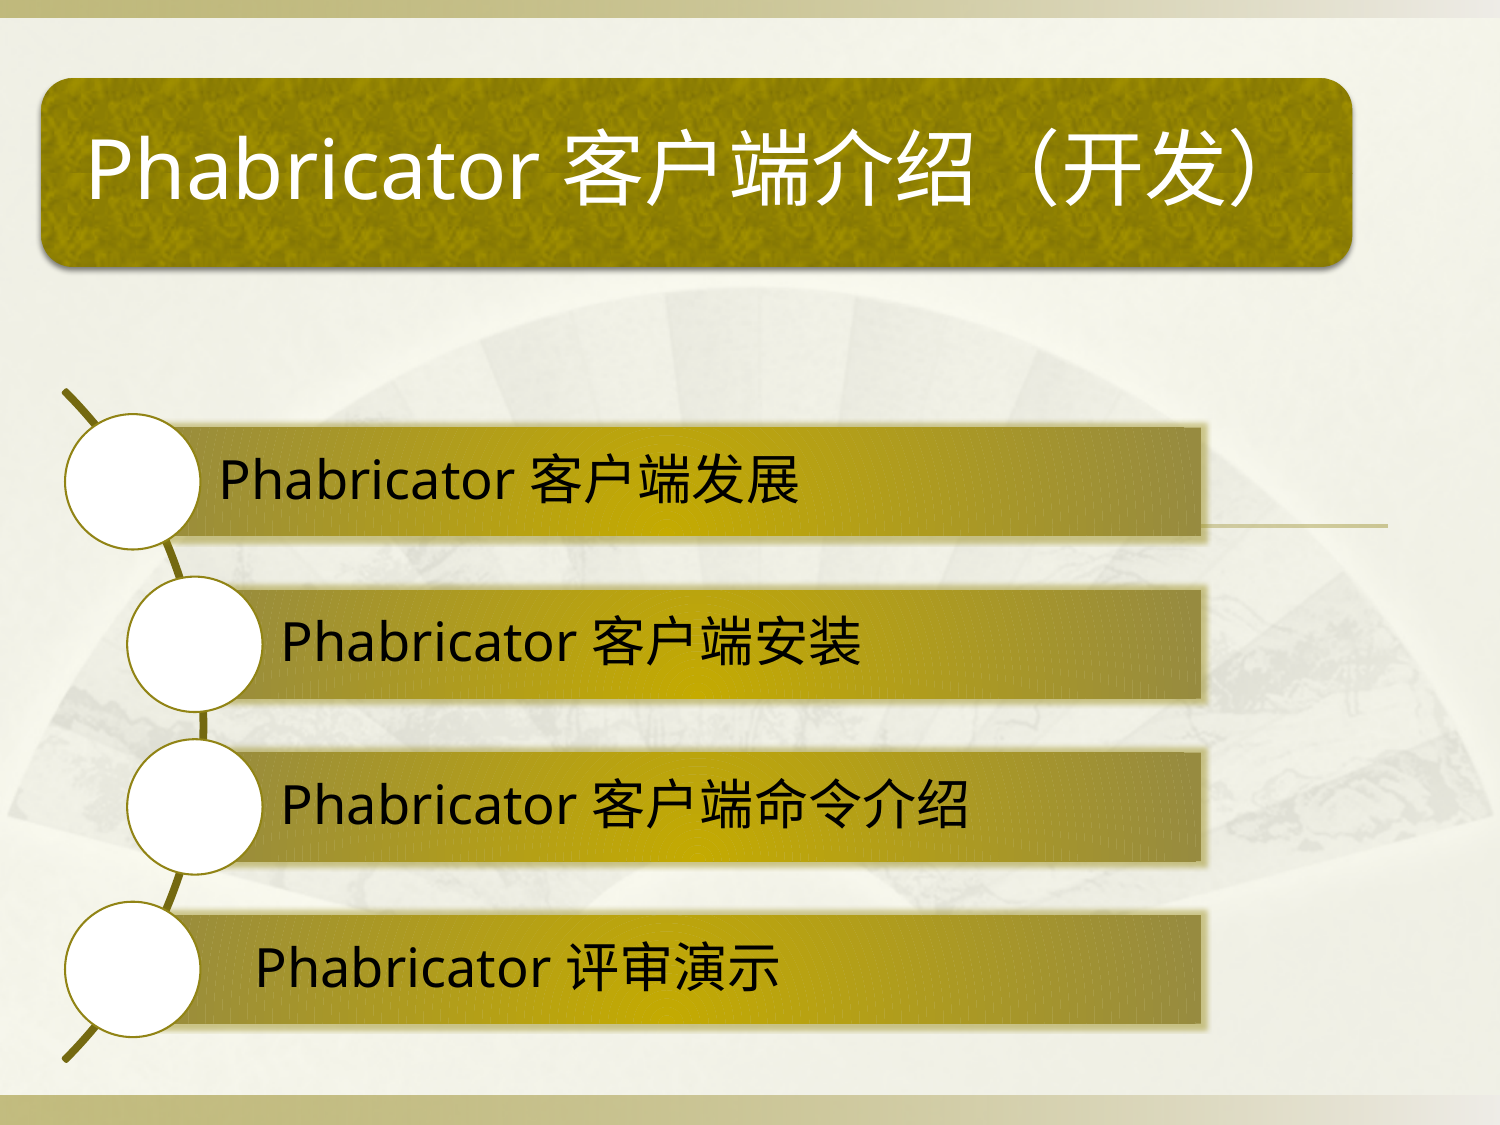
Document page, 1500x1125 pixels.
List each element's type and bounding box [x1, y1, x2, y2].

text_box [40, 77, 1353, 268]
text_box [52, 372, 1212, 1079]
